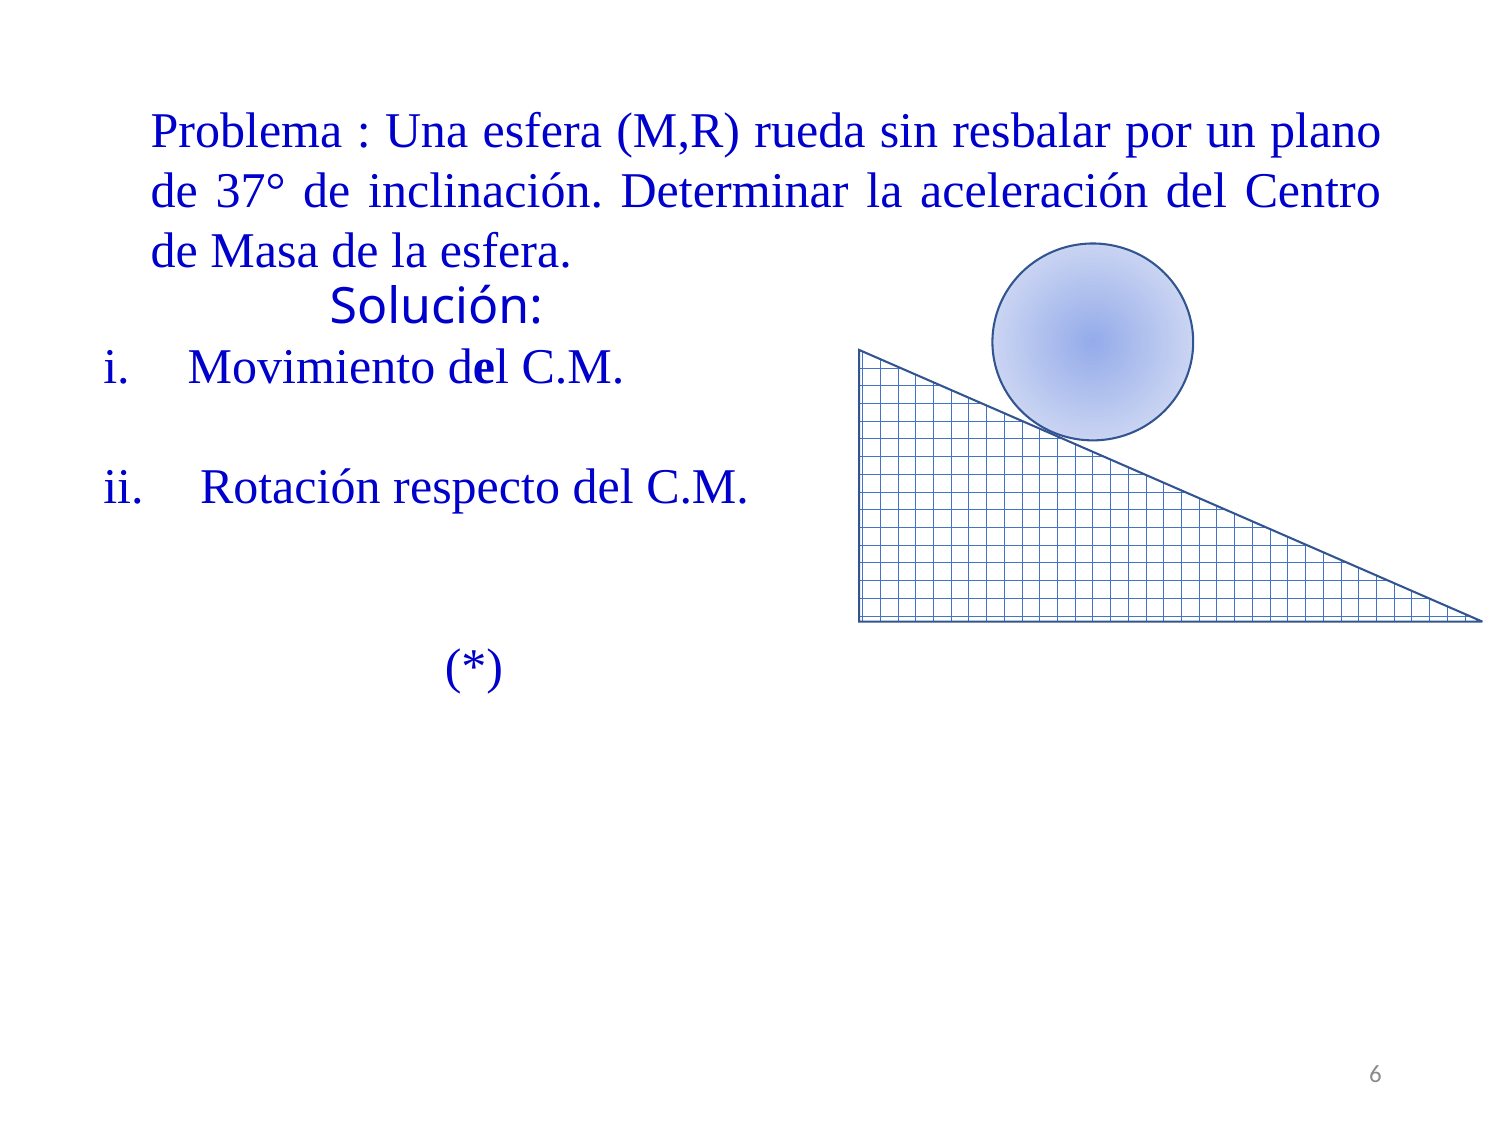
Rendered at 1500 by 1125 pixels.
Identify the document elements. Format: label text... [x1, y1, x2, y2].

text_box Problema : Una esfera (M,R) rueda sin resbalar por un plano de 37° de inclinación. Determinar la aceleración del Centro de Masa de la esfera. [135, 89, 1397, 285]
text_box [991, 242, 1195, 442]
text_box [858, 348, 1483, 623]
slide_number 6 [1059, 1042, 1397, 1103]
